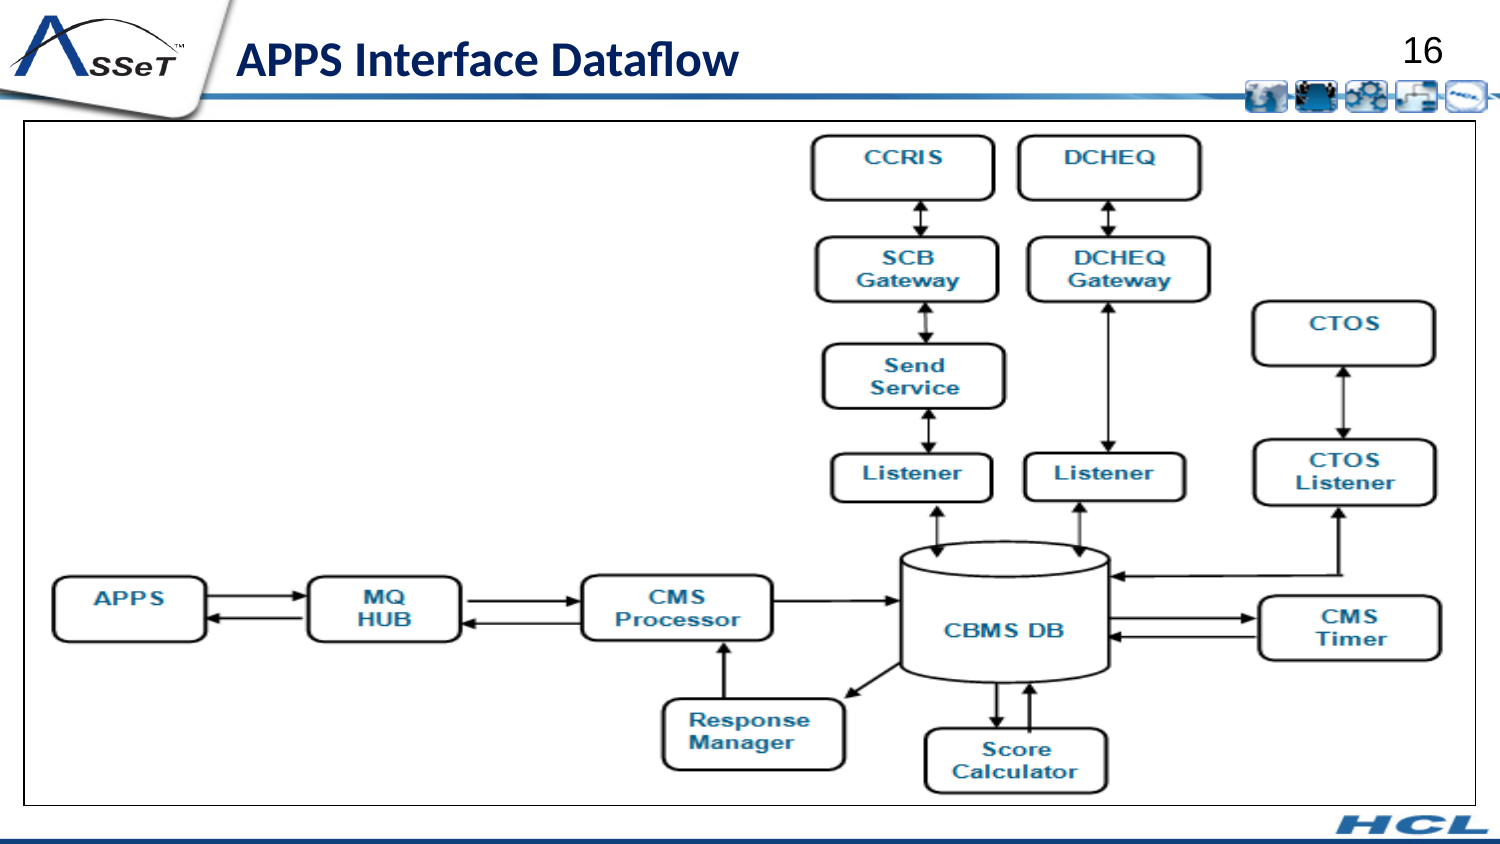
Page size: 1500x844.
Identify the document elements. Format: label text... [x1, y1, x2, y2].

picture [0, 0, 1500, 844]
title APPS Interface Dataflow [75, 18, 1425, 120]
